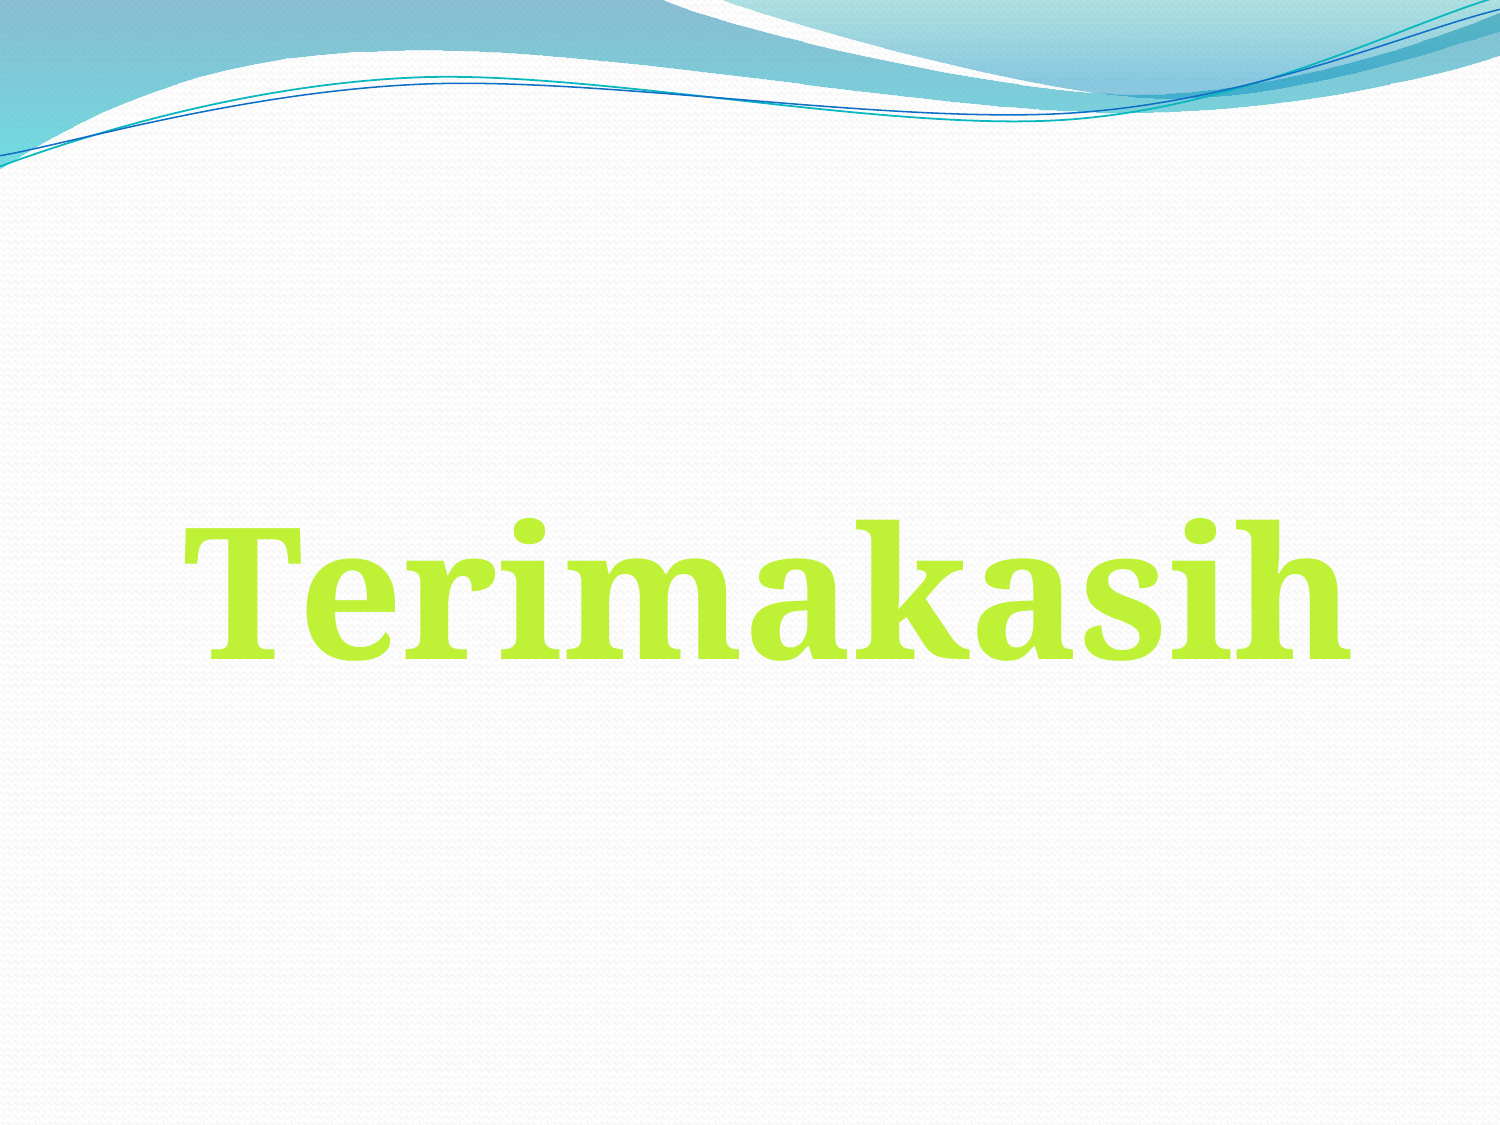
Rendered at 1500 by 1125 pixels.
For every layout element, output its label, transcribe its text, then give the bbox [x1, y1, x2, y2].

text_box Terimakasih [168, 468, 1372, 704]
